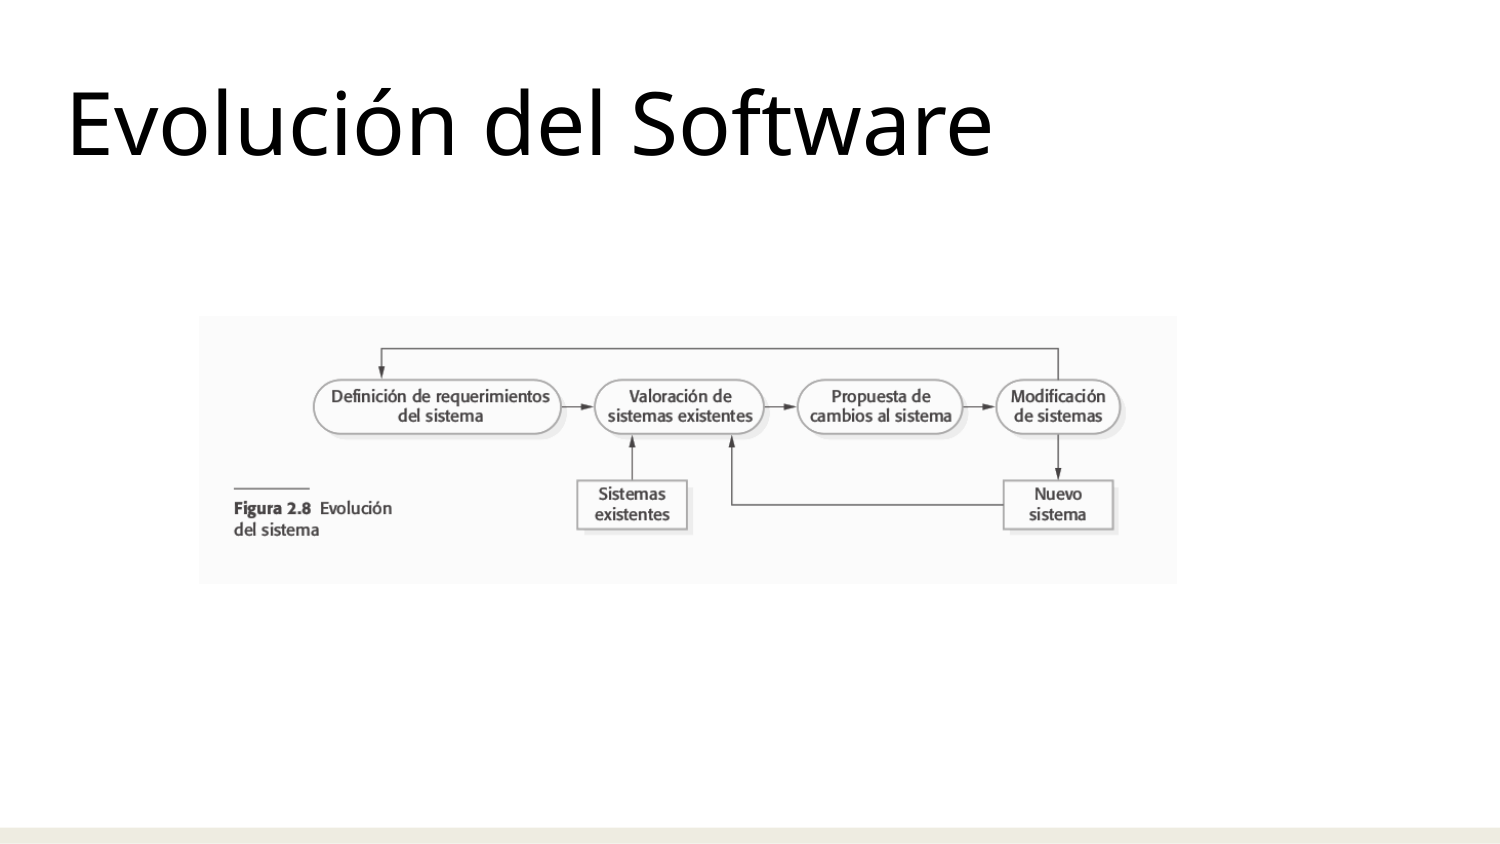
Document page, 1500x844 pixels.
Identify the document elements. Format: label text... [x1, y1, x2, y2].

picture [199, 316, 1177, 584]
text_box Evolución del Software [492, 51, 1449, 188]
text_box [0, 0, 492, 492]
